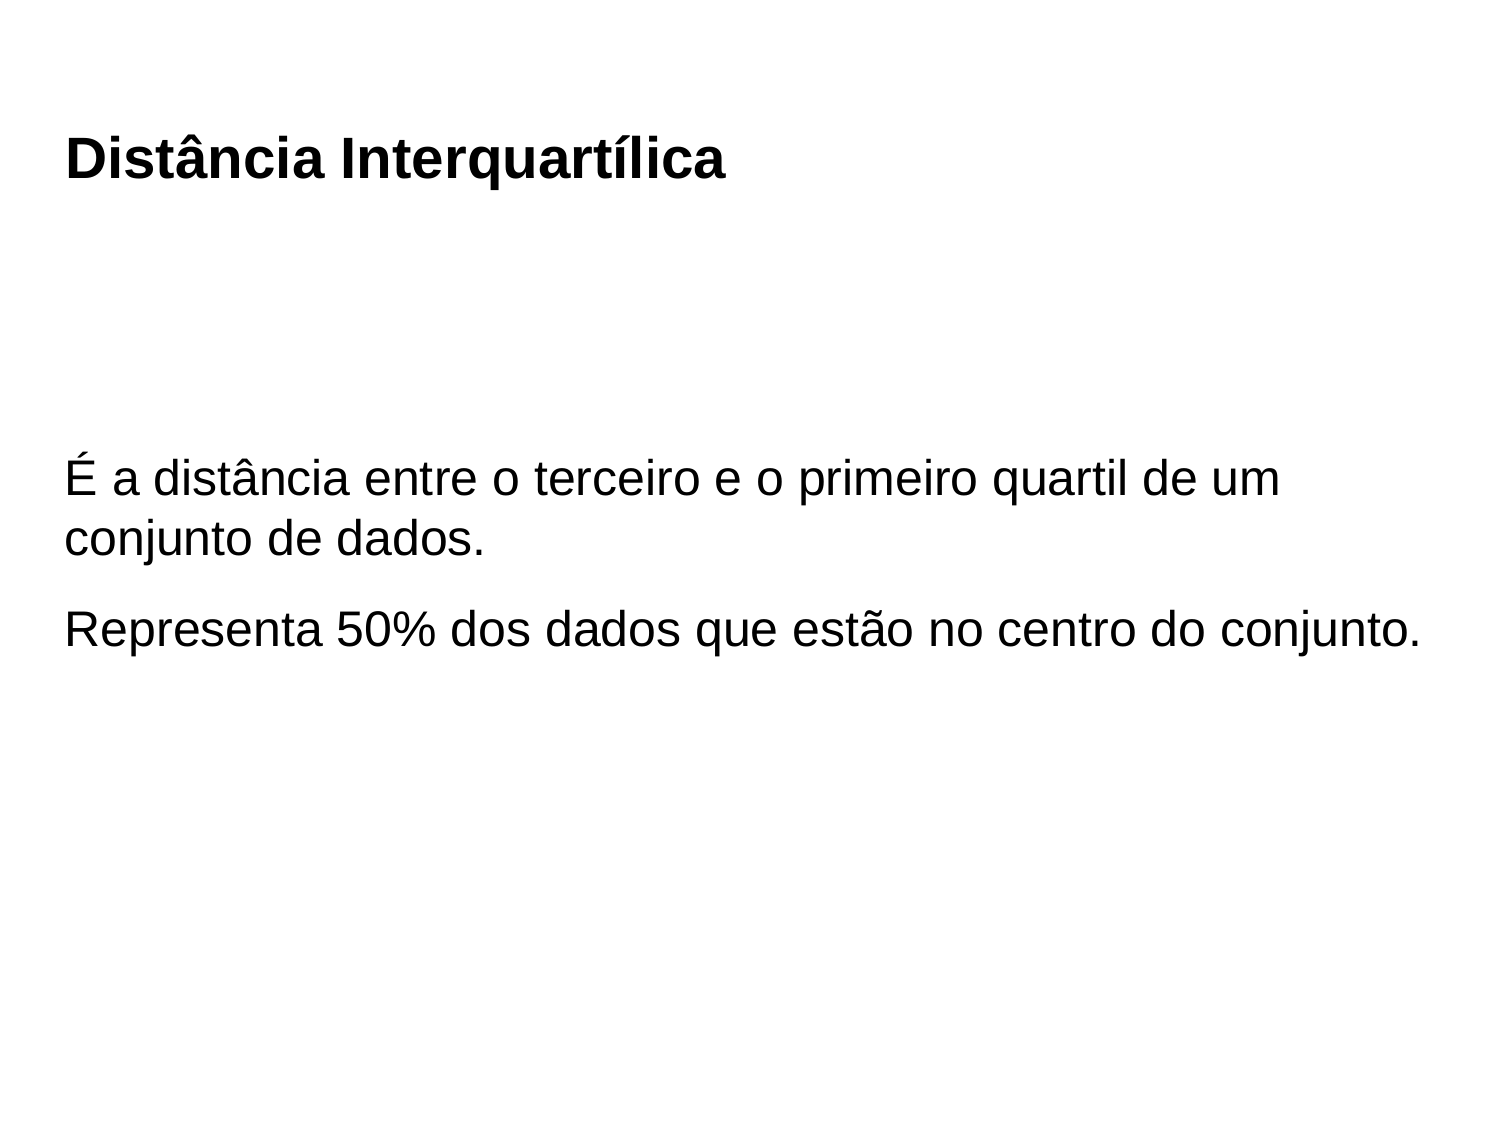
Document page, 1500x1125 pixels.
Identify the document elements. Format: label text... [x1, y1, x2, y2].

text_box Distância Interquartílica [50, 112, 759, 198]
text_box É a distância entre o terceiro e o primeiro quartil de um conjunto de dados. Representa 50% dos dados que estão no centro do conjunto. [49, 437, 1463, 665]
